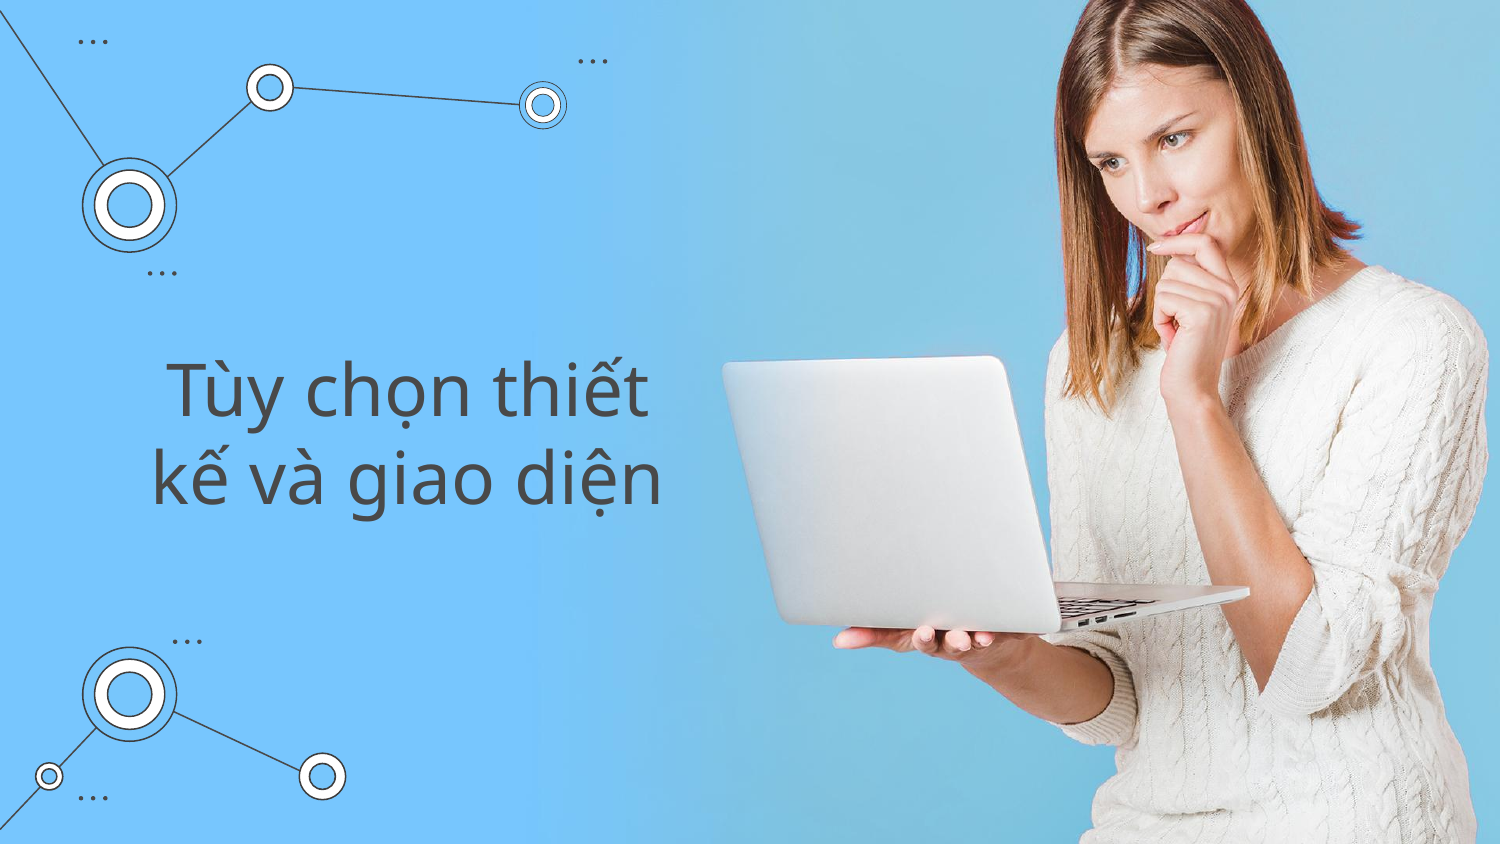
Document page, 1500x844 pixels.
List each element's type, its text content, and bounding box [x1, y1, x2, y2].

title Tùy chọn thiết kế và giao diện [101, 325, 715, 538]
picture [0, 0, 1500, 844]
